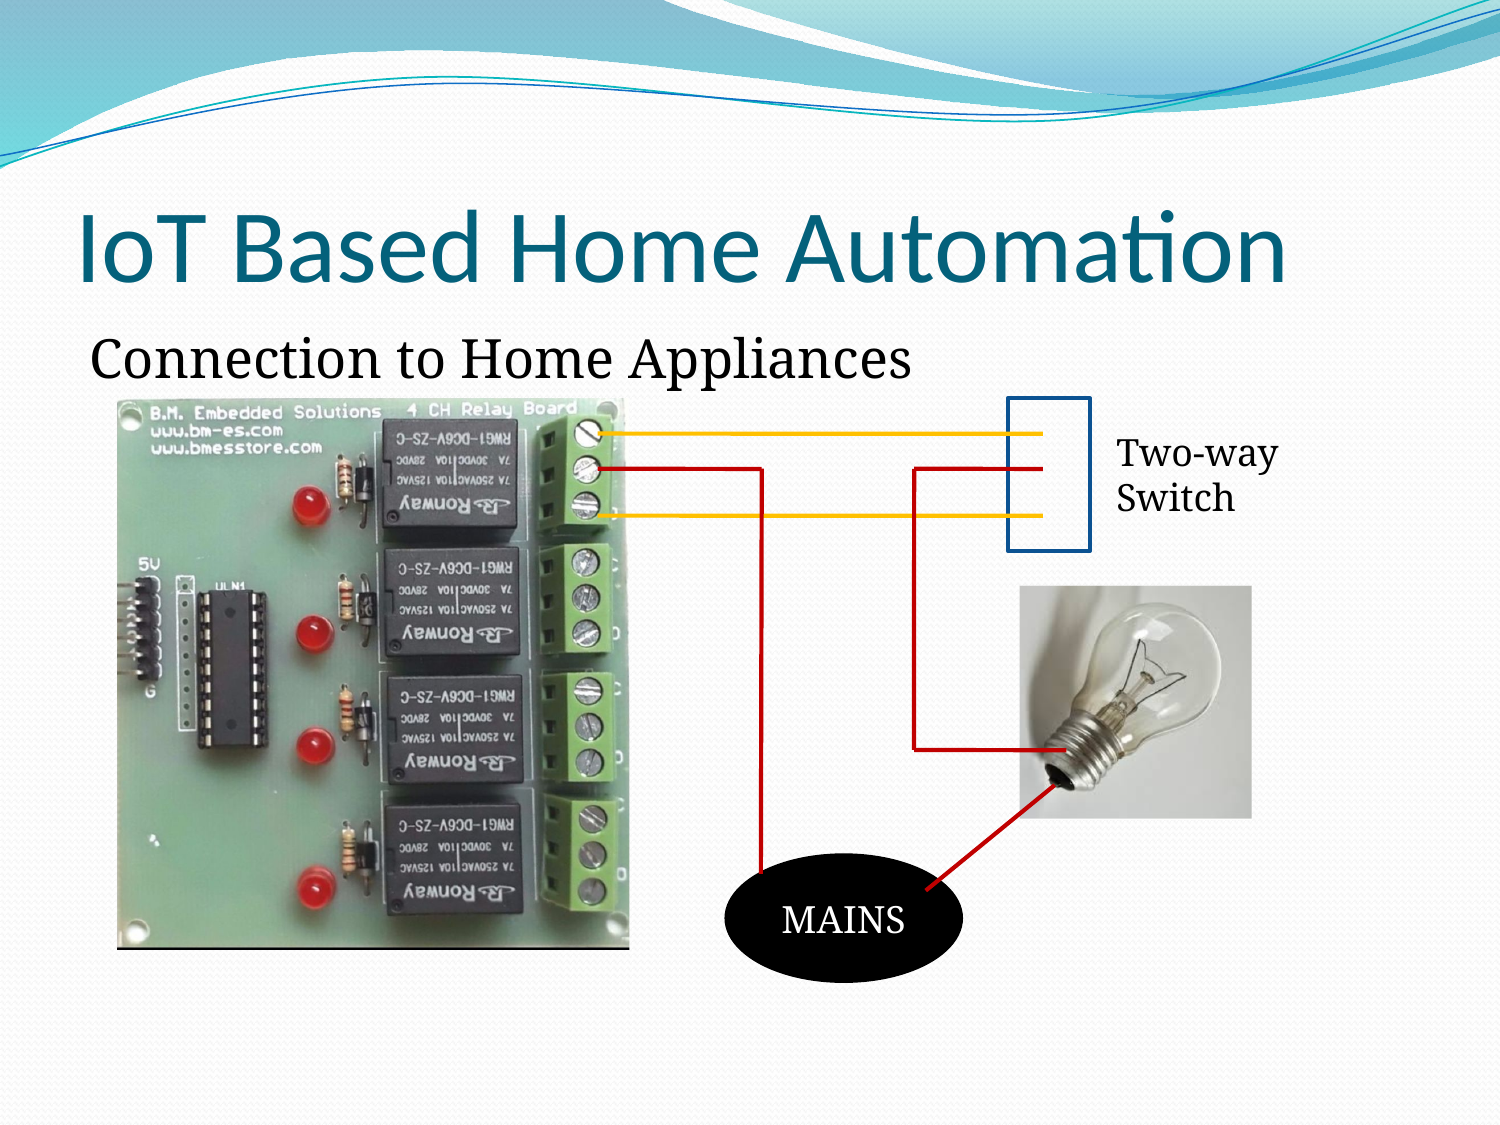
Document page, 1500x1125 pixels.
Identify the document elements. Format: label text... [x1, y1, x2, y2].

text_box MAINS [724, 853, 964, 983]
text_box [1006, 396, 1092, 553]
text_box Two-way Switch [1101, 421, 1325, 527]
picture [1018, 586, 1253, 820]
picture [116, 398, 630, 950]
title IoT Based Home Automation [75, 115, 1425, 303]
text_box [925, 784, 1055, 891]
list Connection to Home Appliances [75, 317, 1425, 1038]
